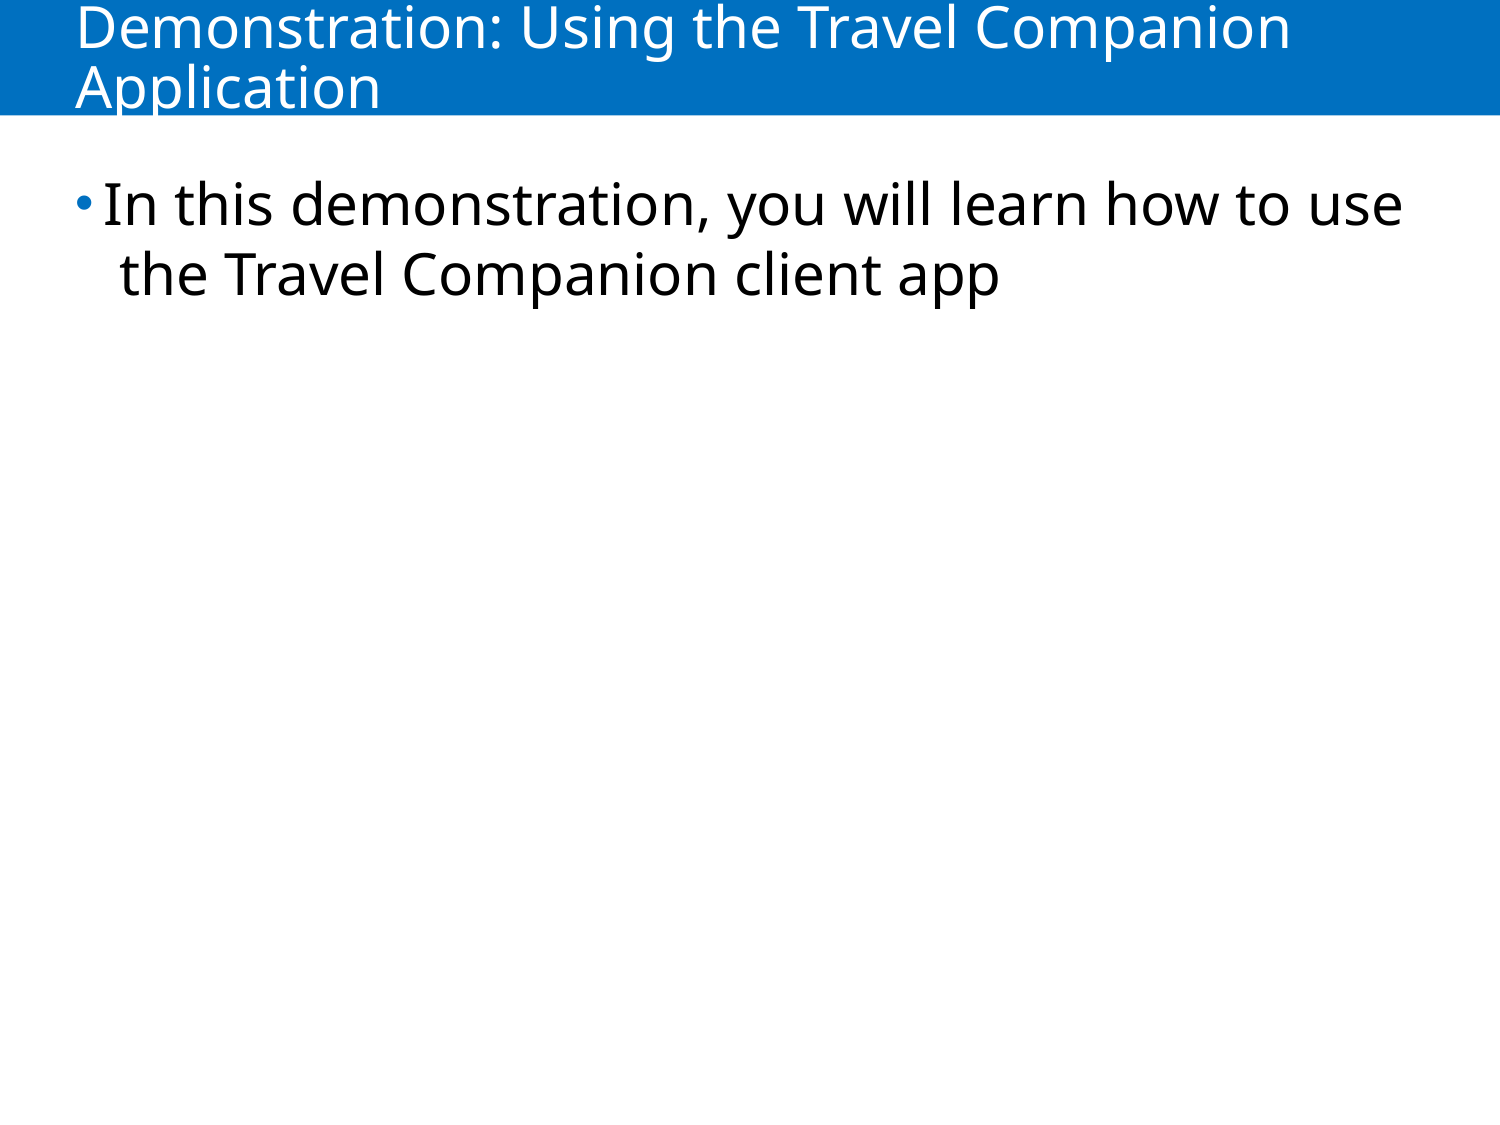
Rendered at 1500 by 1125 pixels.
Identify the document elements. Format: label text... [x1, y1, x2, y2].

title Demonstration: Using the Travel Companion Application [75, 0, 1351, 122]
text_box In this demonstration, you will learn how to use the Travel Companion client app [75, 167, 1408, 1012]
